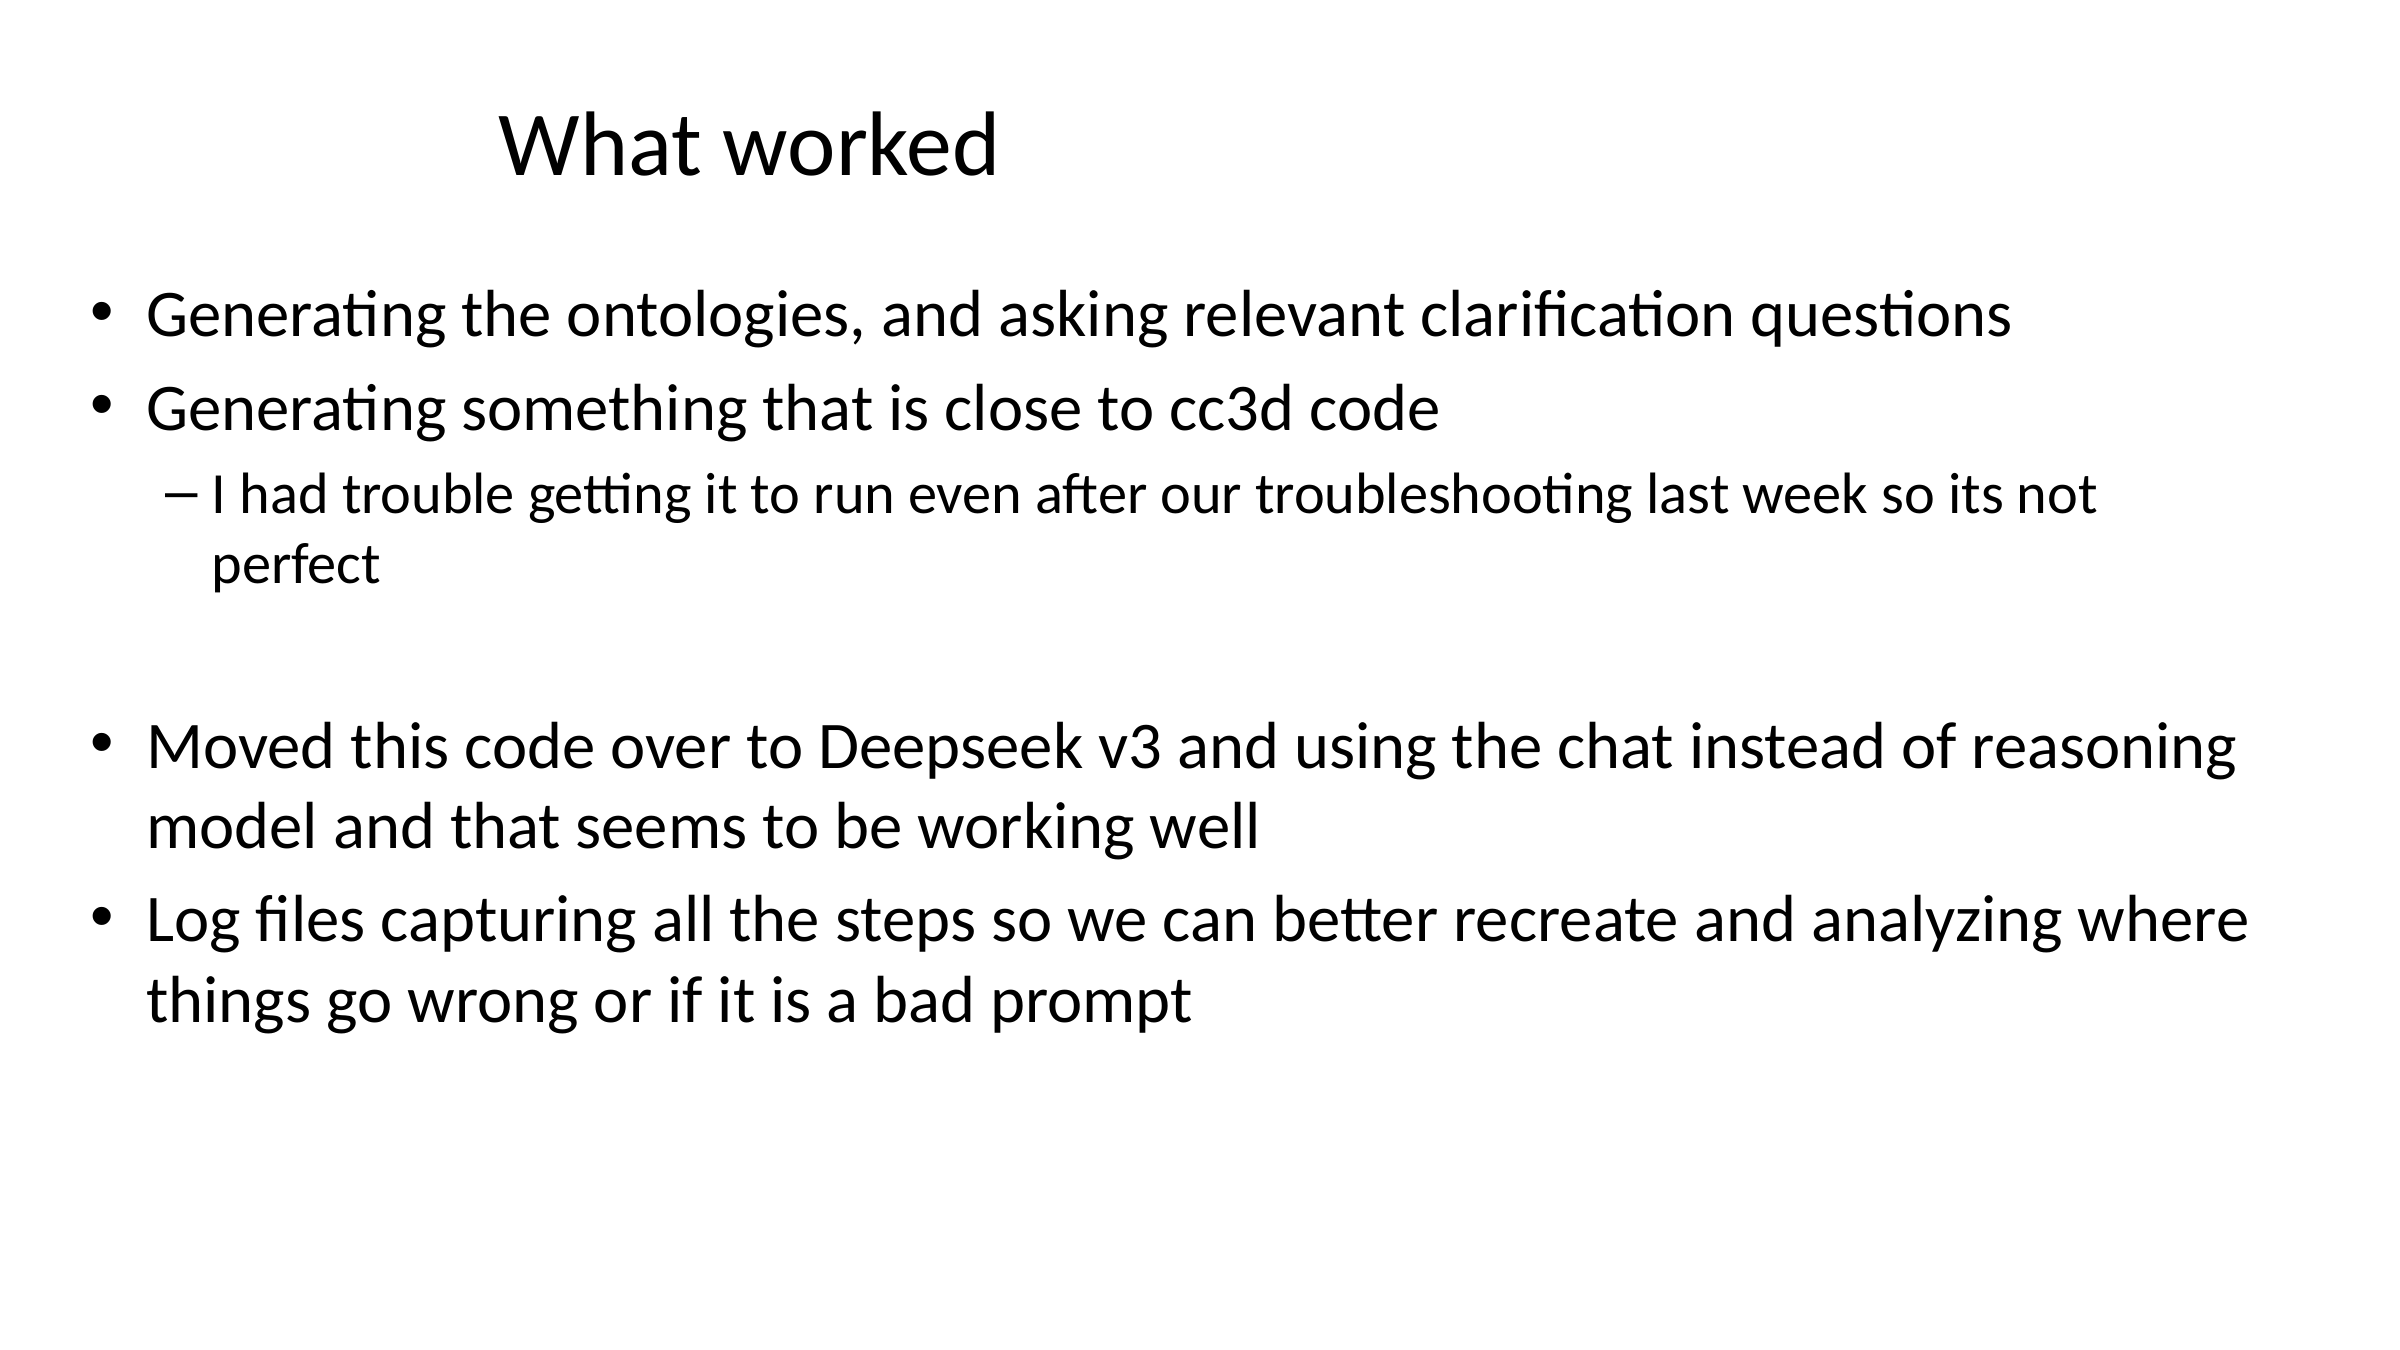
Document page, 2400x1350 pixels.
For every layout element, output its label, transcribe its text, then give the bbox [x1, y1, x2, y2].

list Generating the ontologies, and asking relevant clarification questions Generating something that is close to cc3d code I had trouble getting it to run even after our troubleshooting last week so its not perfect Moved this code over to Deepseek v3 and using the chat instead of reasoning model and that seems to be working well Log files capturing all the steps so we can better recreate and analyzing where things go wrong or if it is a bad prompt [75, 262, 2281, 1258]
title What worked [75, 45, 1425, 233]
